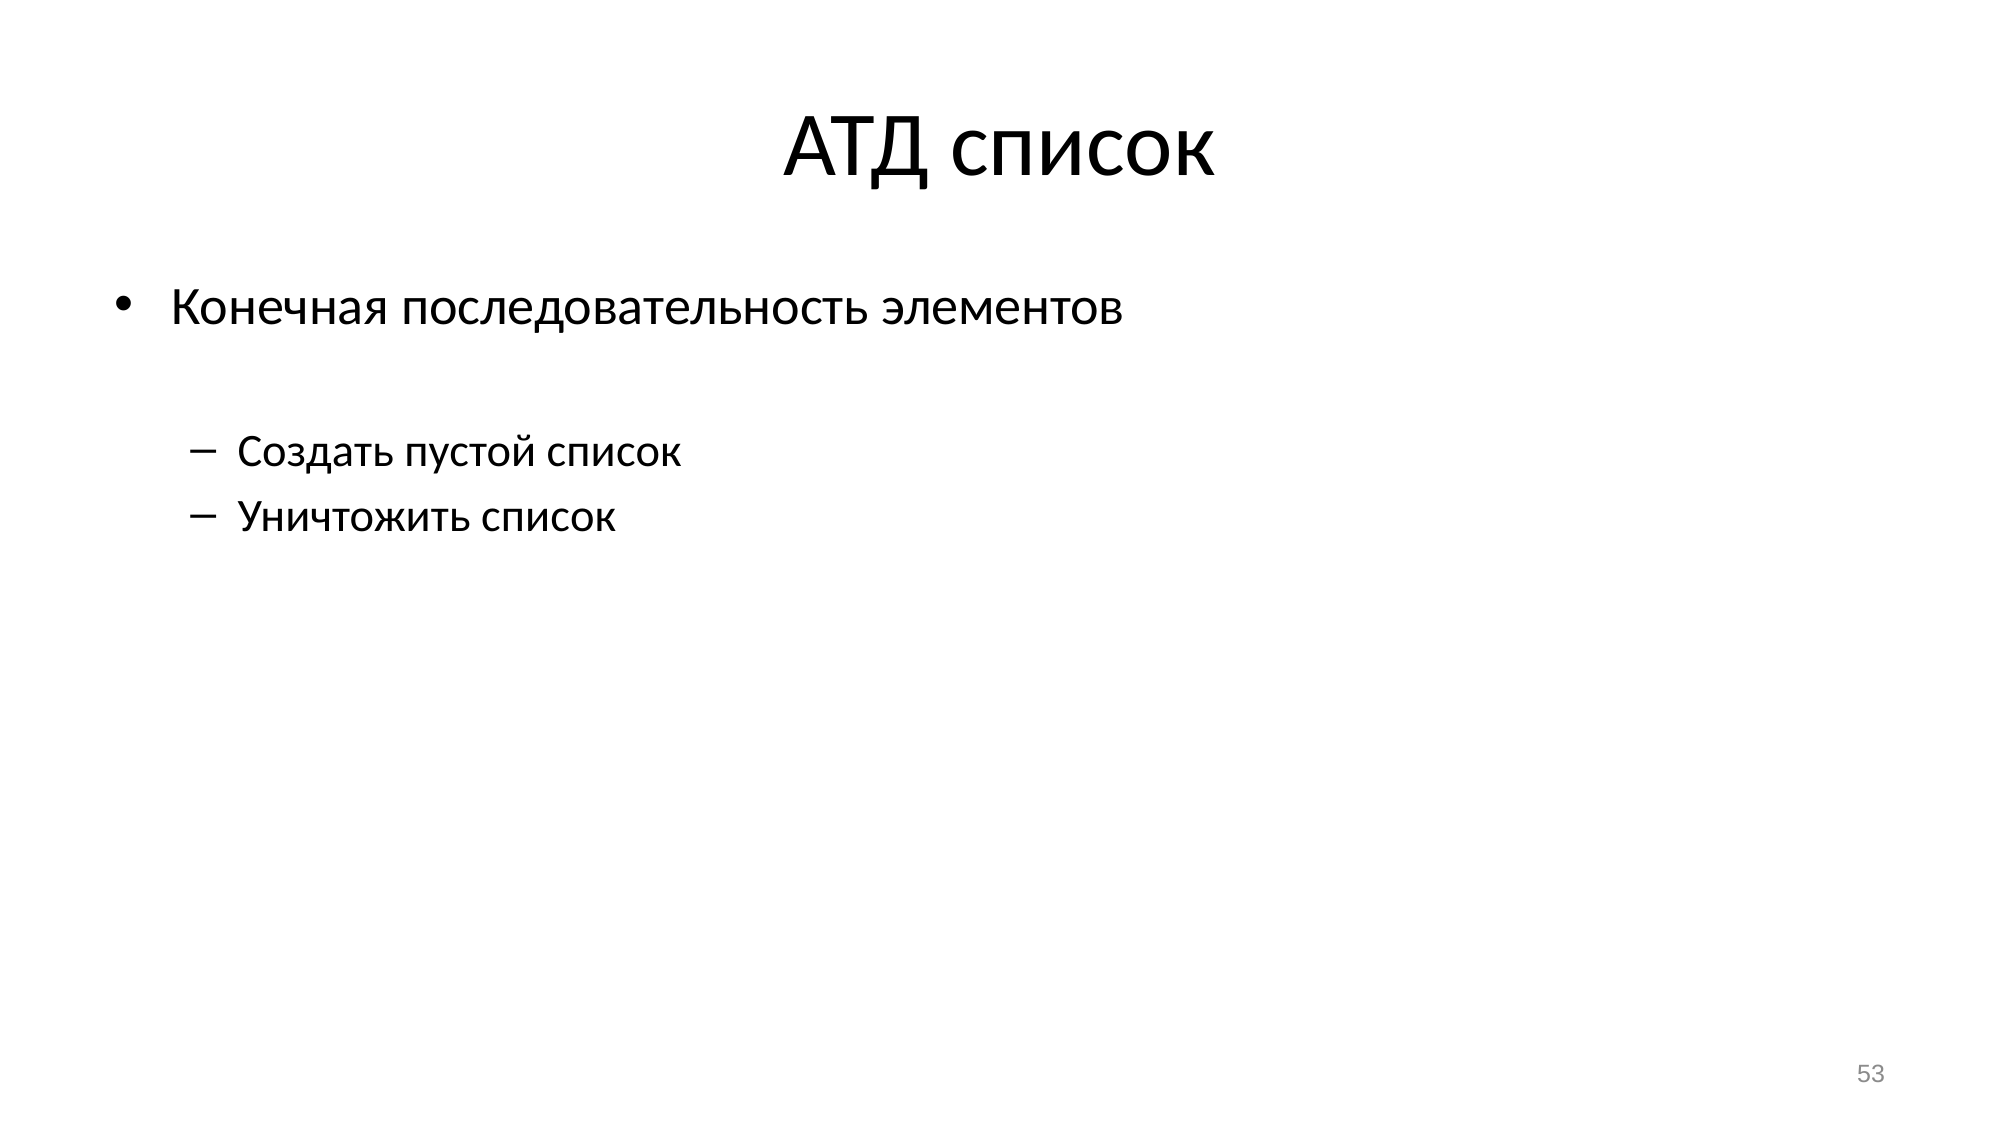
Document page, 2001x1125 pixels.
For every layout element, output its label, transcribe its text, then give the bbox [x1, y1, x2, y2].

title АТД список [99, 45, 1900, 233]
slide_number 53 [1433, 1042, 1900, 1103]
list Конечная последовательность элементов Создать пустой список Уничтожить список Получить первый элемент списка Получить «элемент» списка, следующий за последним элементом Получить значение элемента списка Изменить значение элемента списка Получить элемент, следующий за данным Добавить элемент после данного элемента Удалить данный элемент [99, 262, 1900, 1005]
